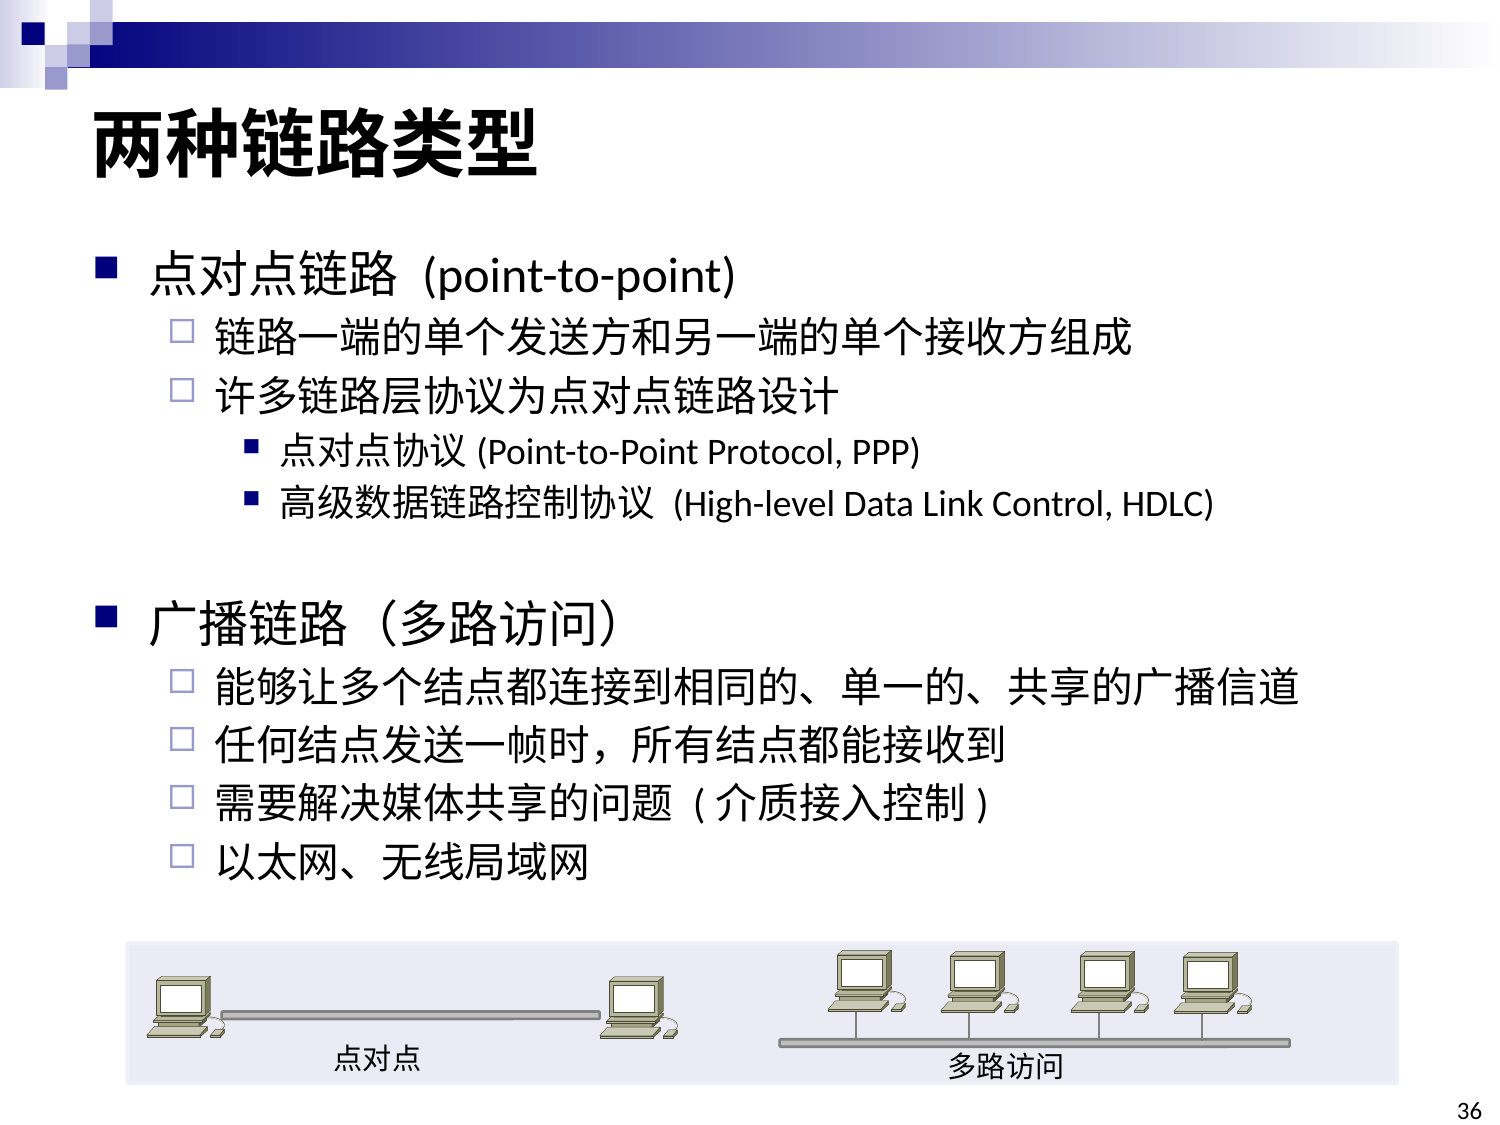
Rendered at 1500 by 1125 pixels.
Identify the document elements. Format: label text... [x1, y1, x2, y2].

list 点对点链路 (point-to-point) 链路一端的单个发送方和另一端的单个接收方组成 许多链路层协议为点对点链路设计 点对点协议(Point-to-Point Protocol, PPP) 高级数据链路控制协议 (High-level Data Link Control, HDLC) 广播链路（多路访问） 能够让多个结点都连接到相同的、单一的、共享的广播信道 任何结点发送一帧时，所有结点都能接收到 需要解决媒体共享的问题 (介质接入控制) 以太网、无线局域网 [77, 205, 1428, 1032]
slide_number 36 [1448, 1100, 1483, 1125]
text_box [127, 942, 1398, 1092]
title 两种链路类型 [75, 75, 1425, 209]
